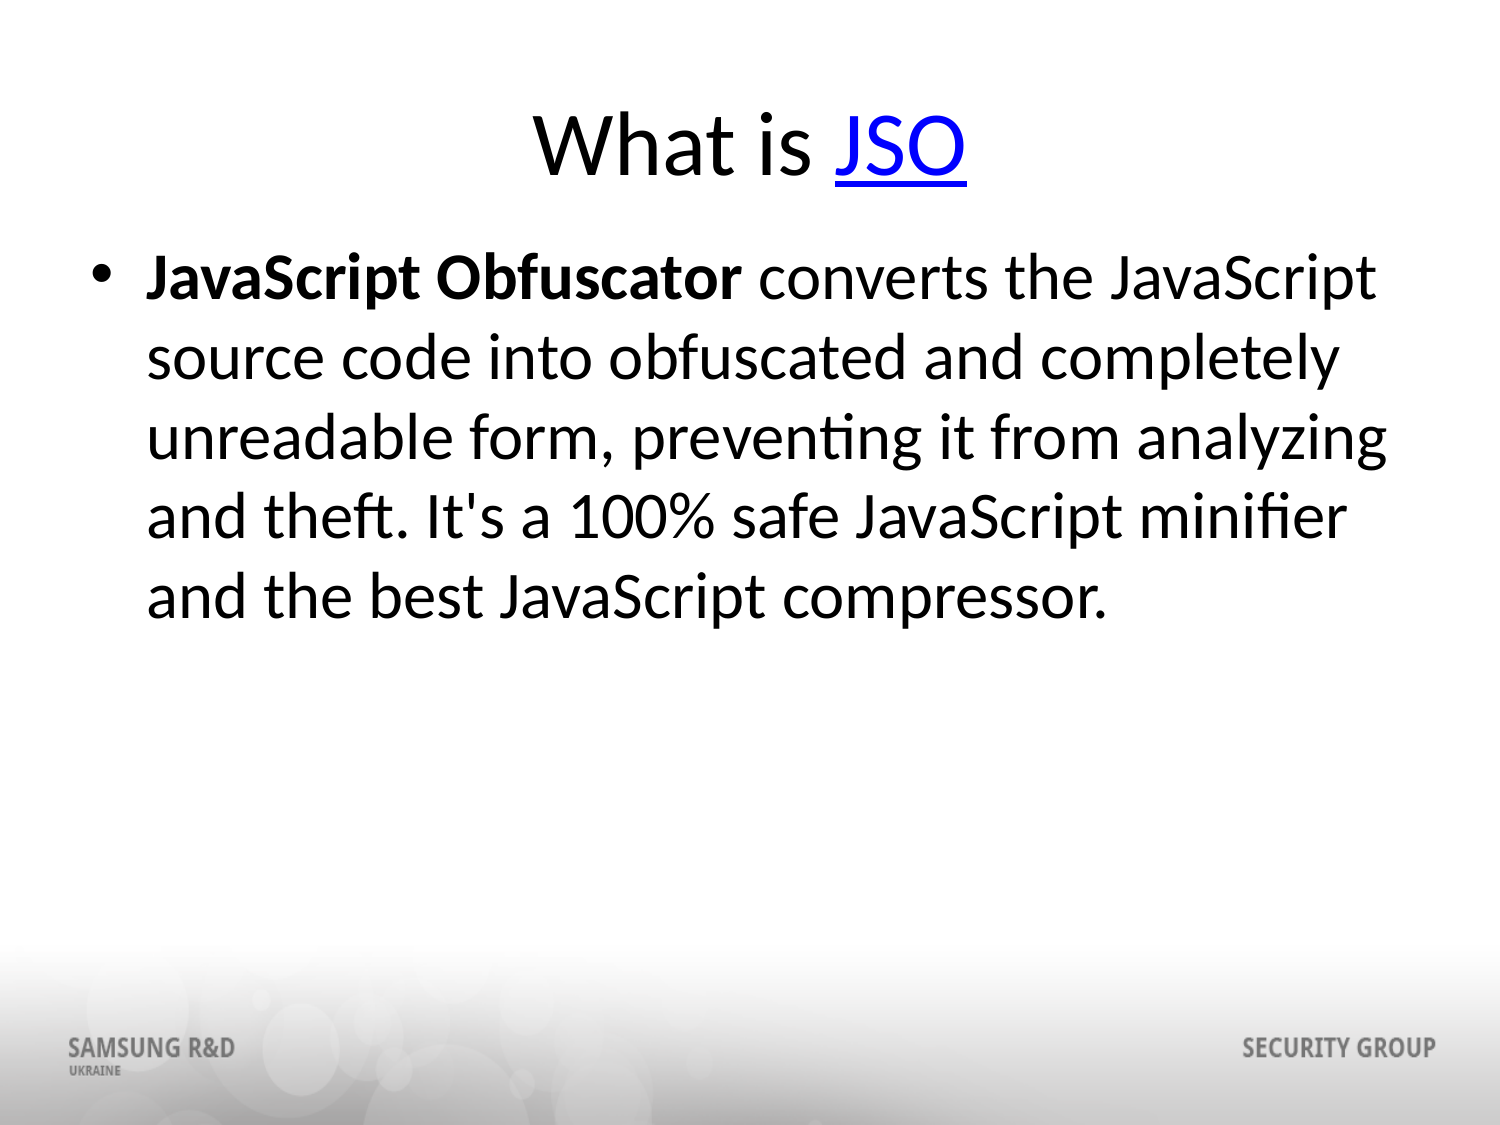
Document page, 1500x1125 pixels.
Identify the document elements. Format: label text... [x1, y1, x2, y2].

title What is JSO [75, 45, 1425, 224]
picture [0, 0, 1500, 1125]
list JavaScript Obfuscator converts the JavaScript source code into obfuscated and completely unreadable form, preventing it from analyzing and theft. It's a 100% safe JavaScript minifier and the best JavaScript compressor. [75, 224, 1425, 1005]
